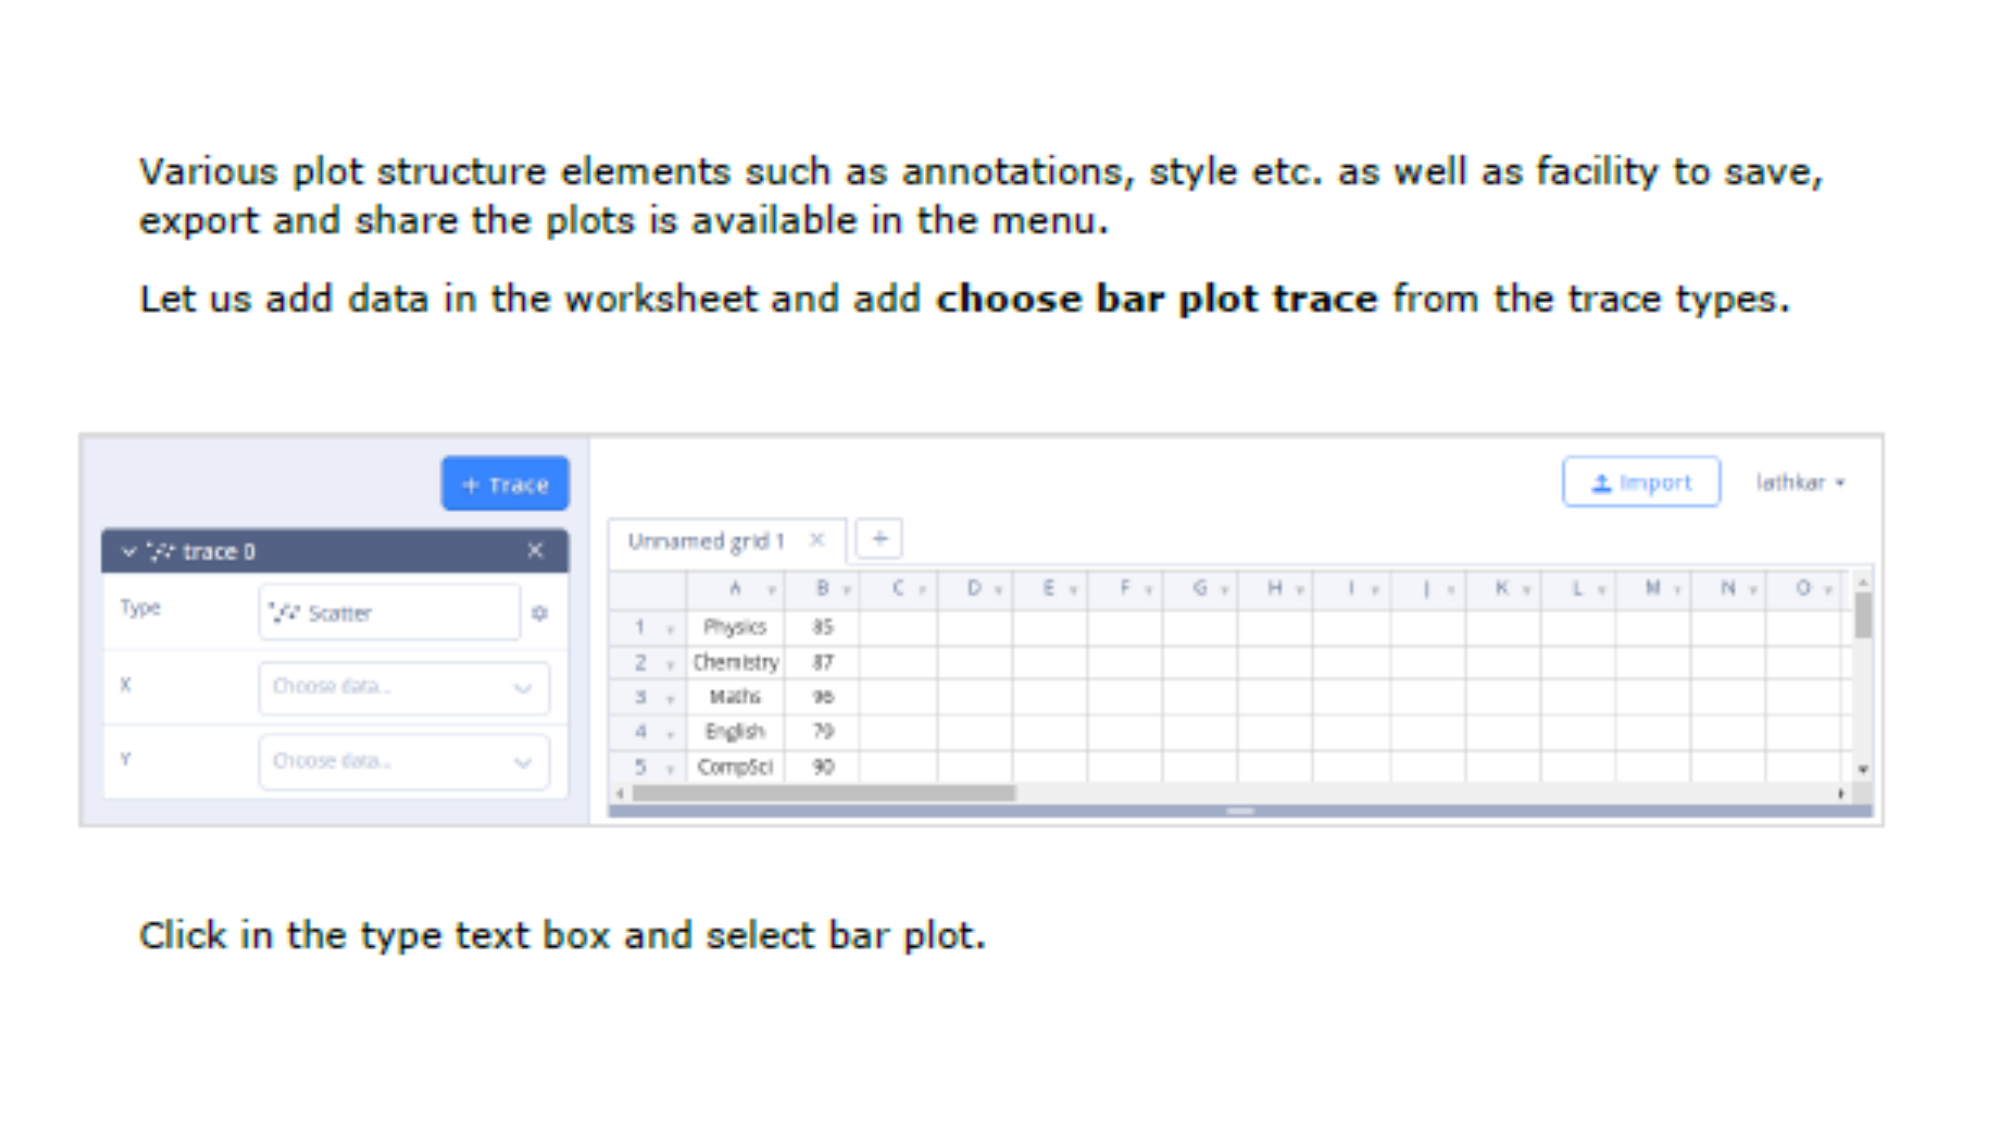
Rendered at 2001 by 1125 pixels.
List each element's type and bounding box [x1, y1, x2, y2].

picture [59, 94, 2000, 1031]
